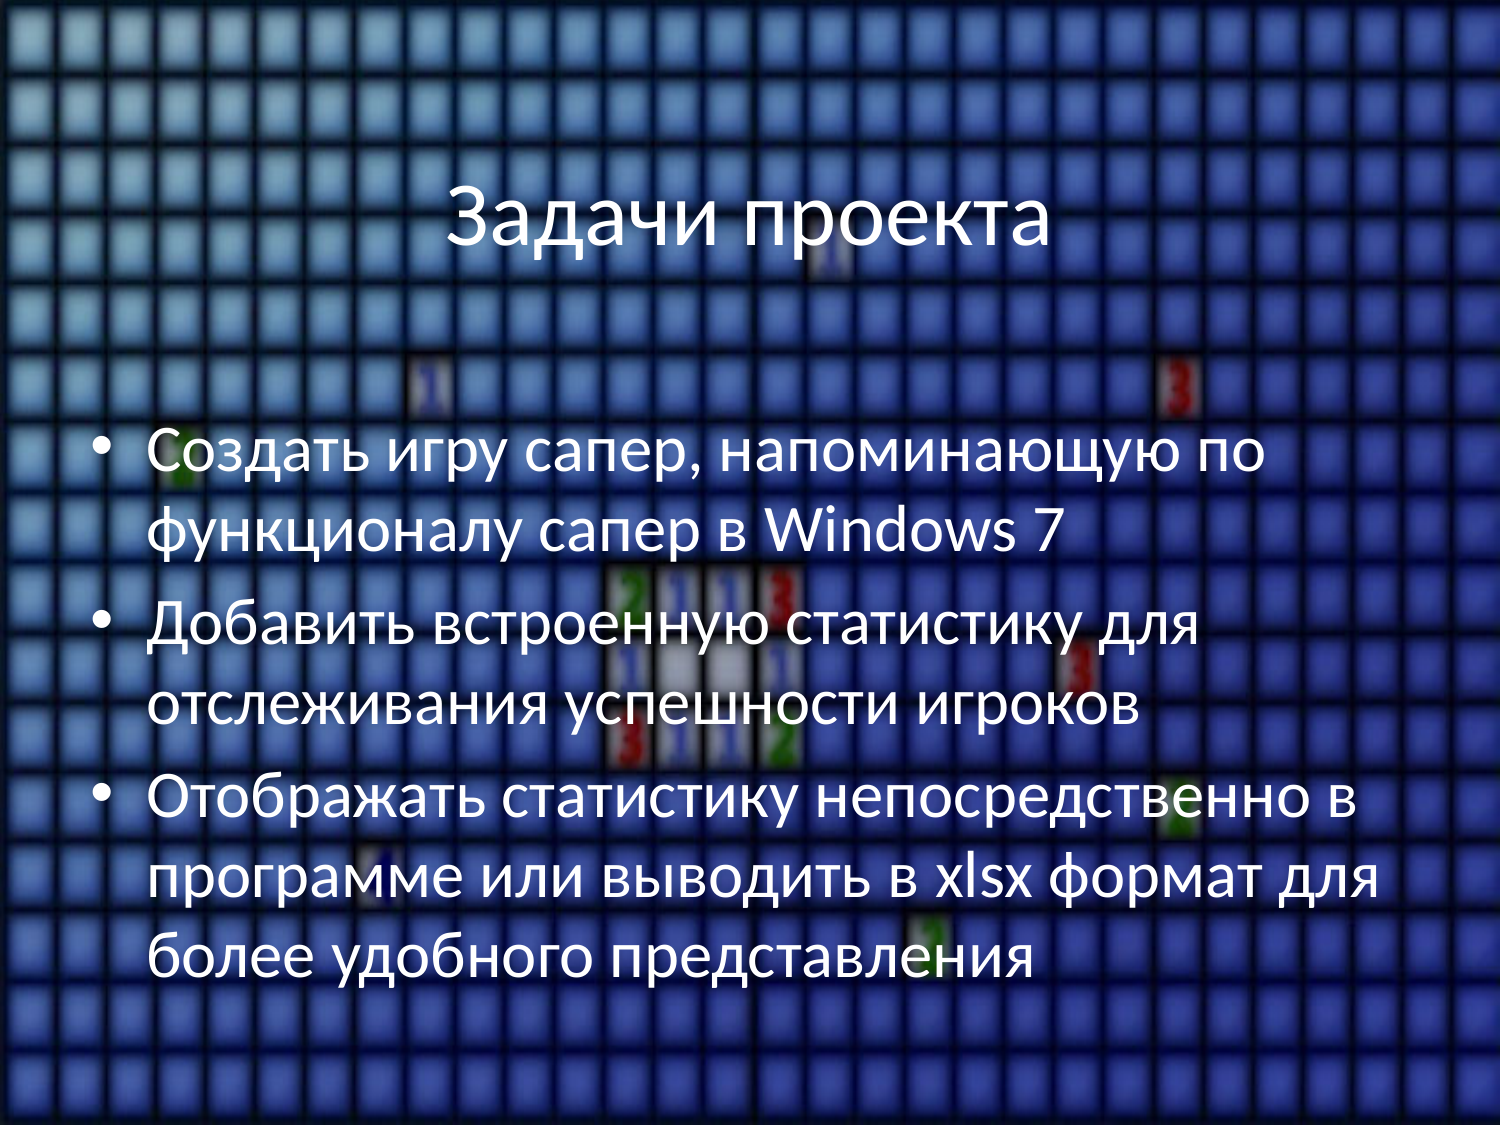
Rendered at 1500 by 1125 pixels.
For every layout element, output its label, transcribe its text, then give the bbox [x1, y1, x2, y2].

list Создать игру сапер, напоминающую по функционалу сапер в Windows 7 Добавить встроенную статистику для отслеживания успешности игроков Отображать статистику непосредственно в программе или выводить в xlsx формат для более удобного представления [75, 397, 1471, 1125]
picture [0, 0, 1500, 1125]
title Задачи проекта [75, 115, 1425, 303]
